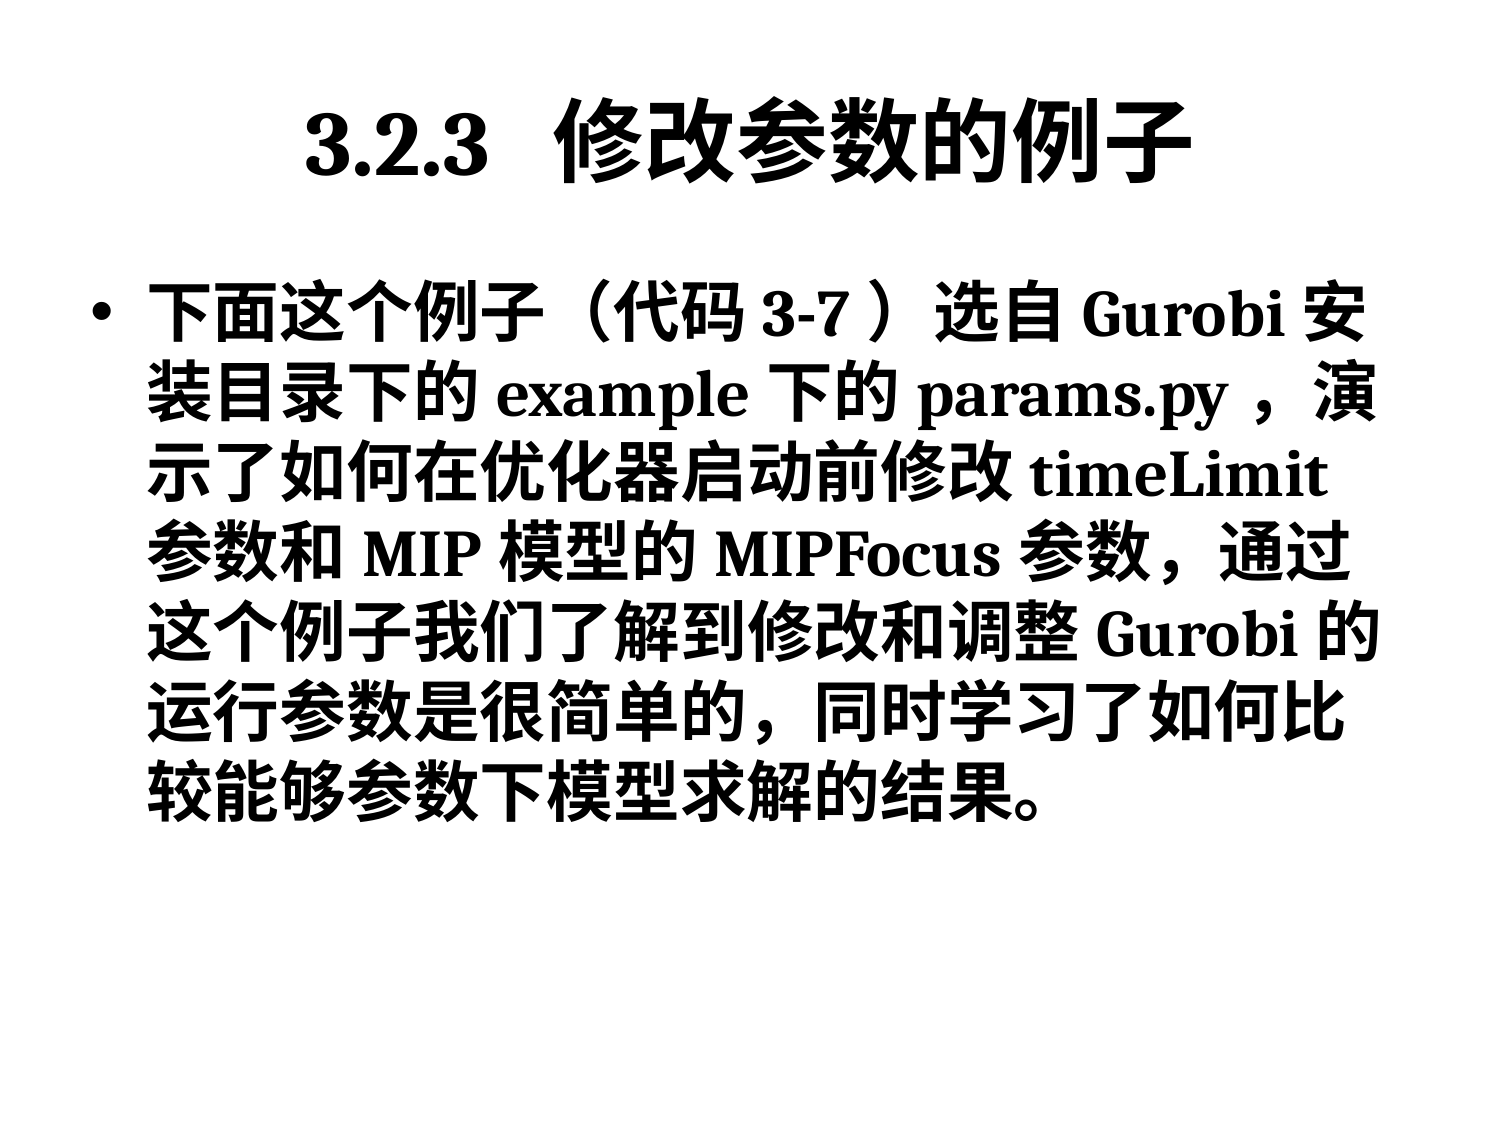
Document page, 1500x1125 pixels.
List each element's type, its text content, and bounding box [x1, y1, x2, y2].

list 下面这个例子（代码3-7）选自Gurobi安装目录下的example下的params.py，演示了如何在优化器启动前修改timeLimit参数和MIP模型的MIPFocus参数，通过这个例子我们了解到修改和调整Gurobi的运行参数是很简单的，同时学习了如何比较能够参数下模型求解的结果。 [75, 262, 1425, 1005]
title 3.2.3 修改参数的例子 [75, 45, 1425, 233]
